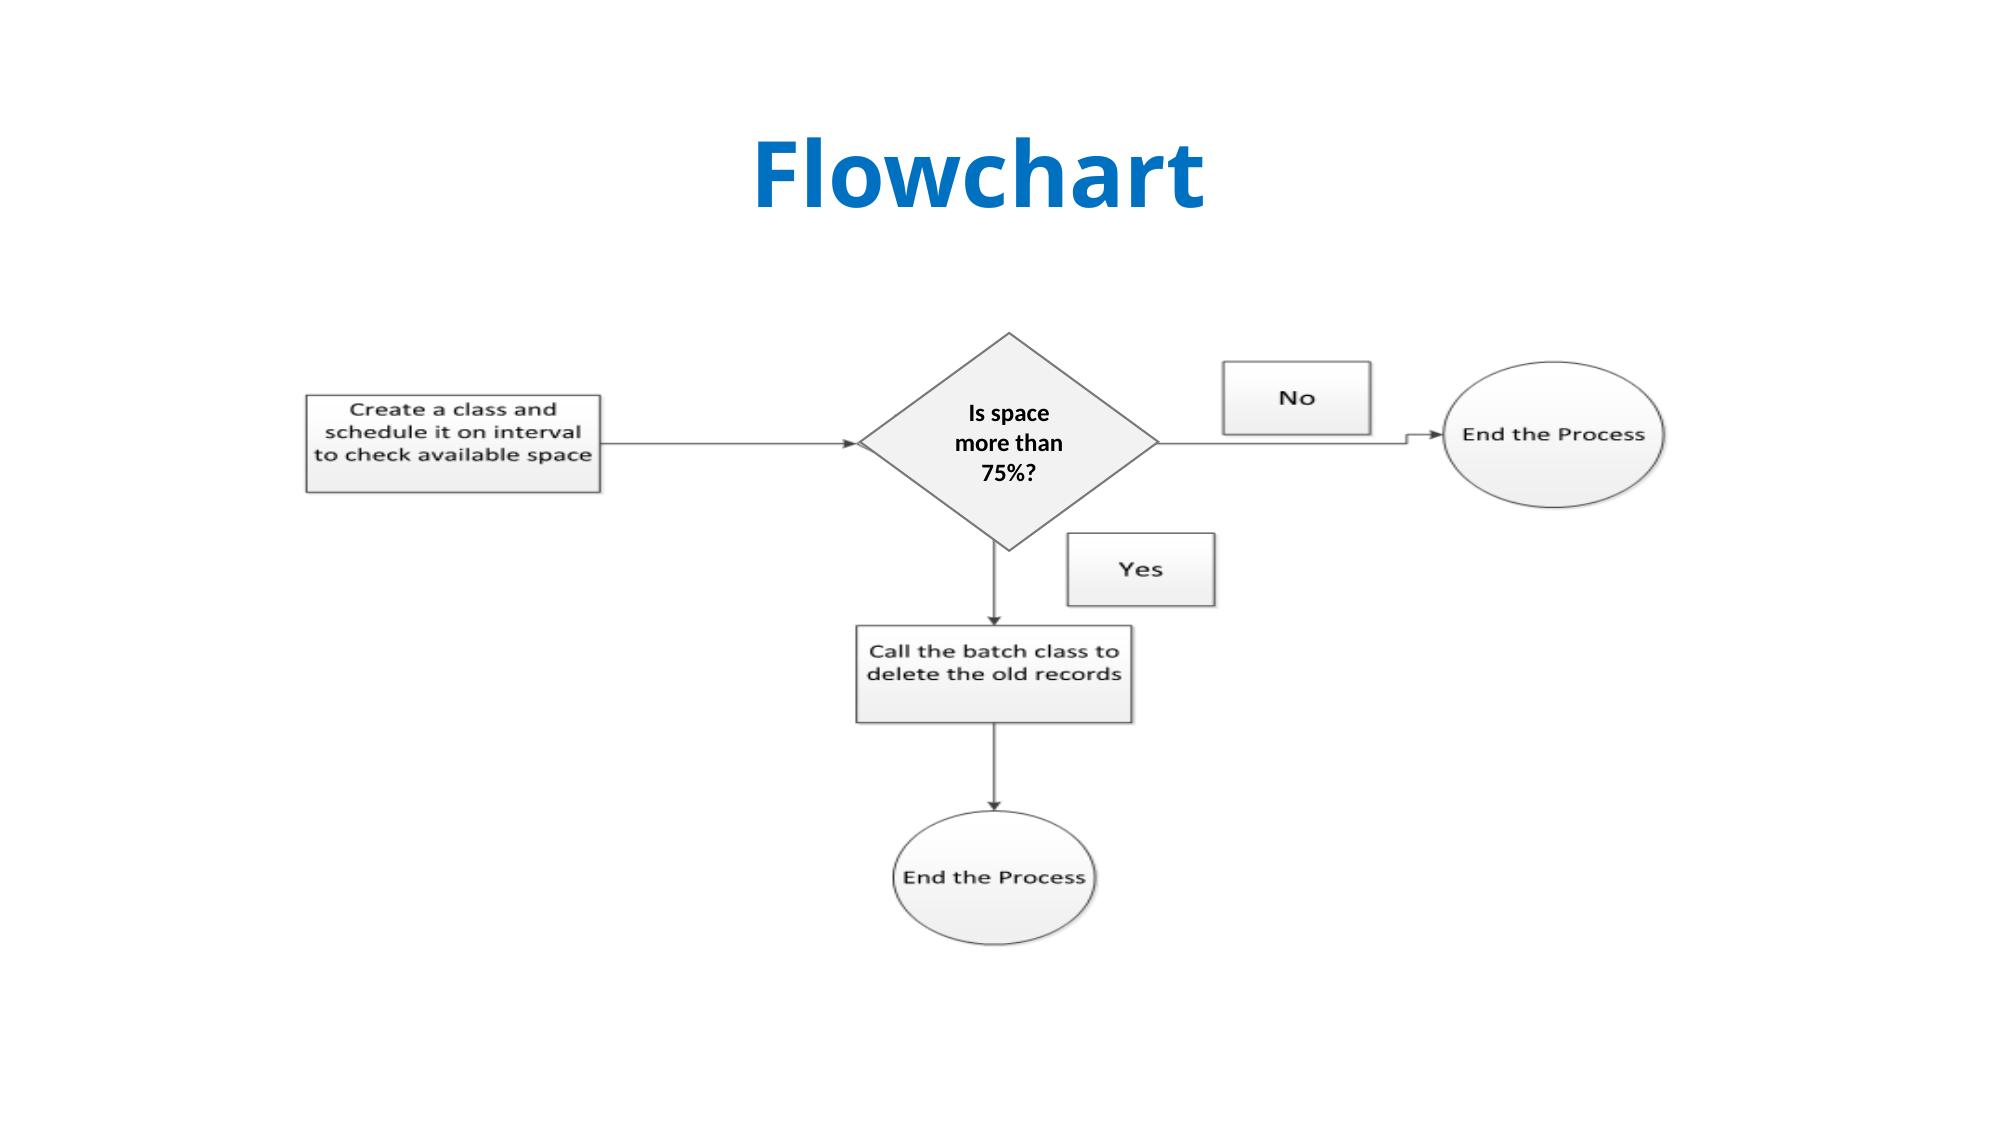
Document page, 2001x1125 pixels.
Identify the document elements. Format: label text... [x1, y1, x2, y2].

text_box Flowchart [348, 108, 1609, 233]
picture [298, 277, 1684, 1001]
